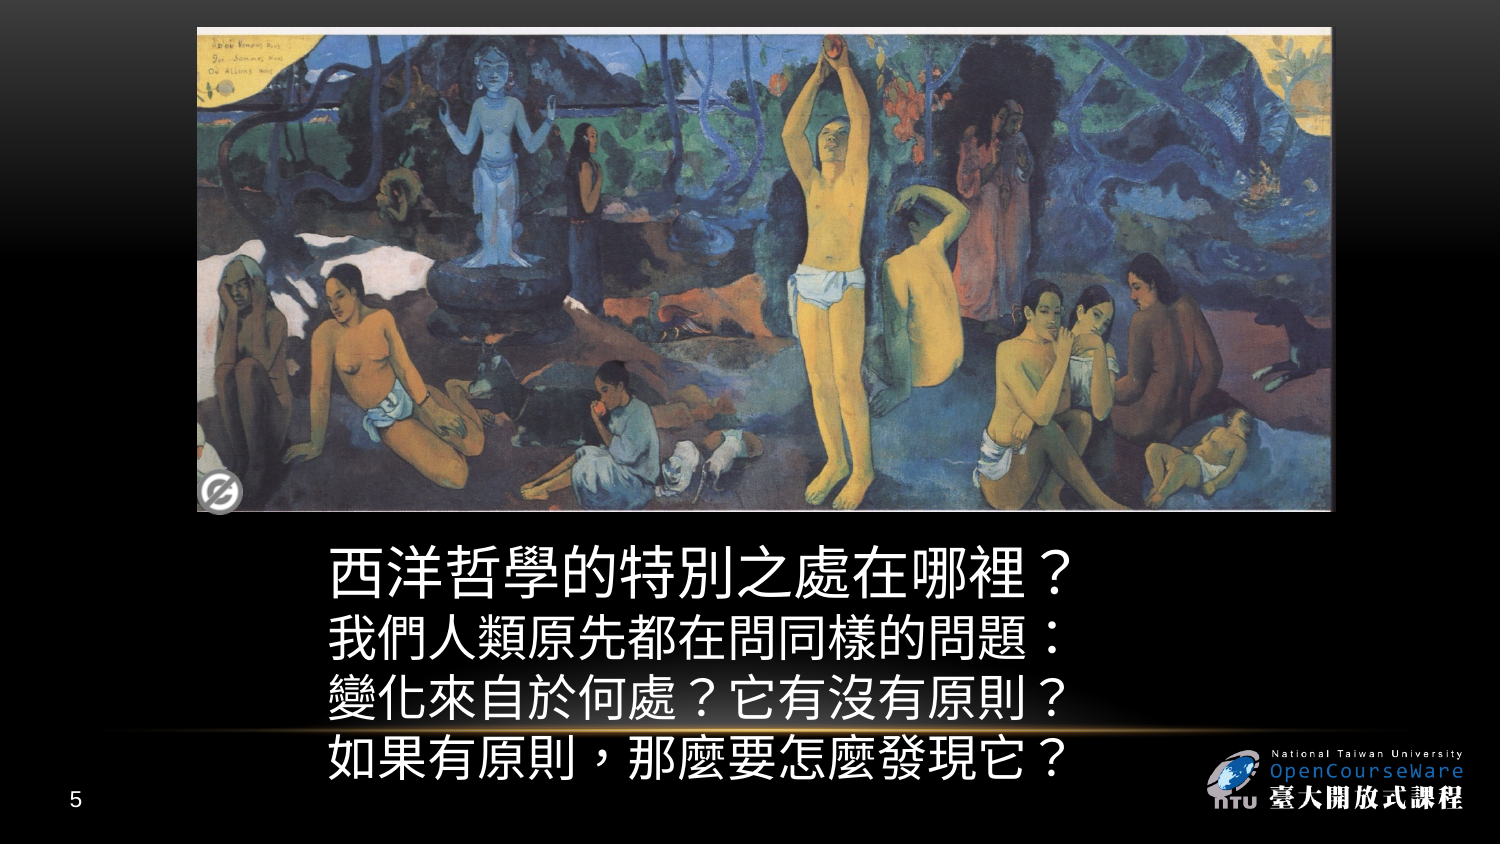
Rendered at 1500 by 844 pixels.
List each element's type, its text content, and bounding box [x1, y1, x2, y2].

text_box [197, 27, 1336, 515]
slide_number 5 [0, 776, 98, 821]
picture [0, 0, 1500, 844]
text_box 西洋哲學的特別之處在哪裡？ 我們人類原先都在問同樣的問題： 變化來自於何處？它有沒有原則？ 如果有原則，那麼要怎麼發現它？ [312, 529, 1117, 794]
